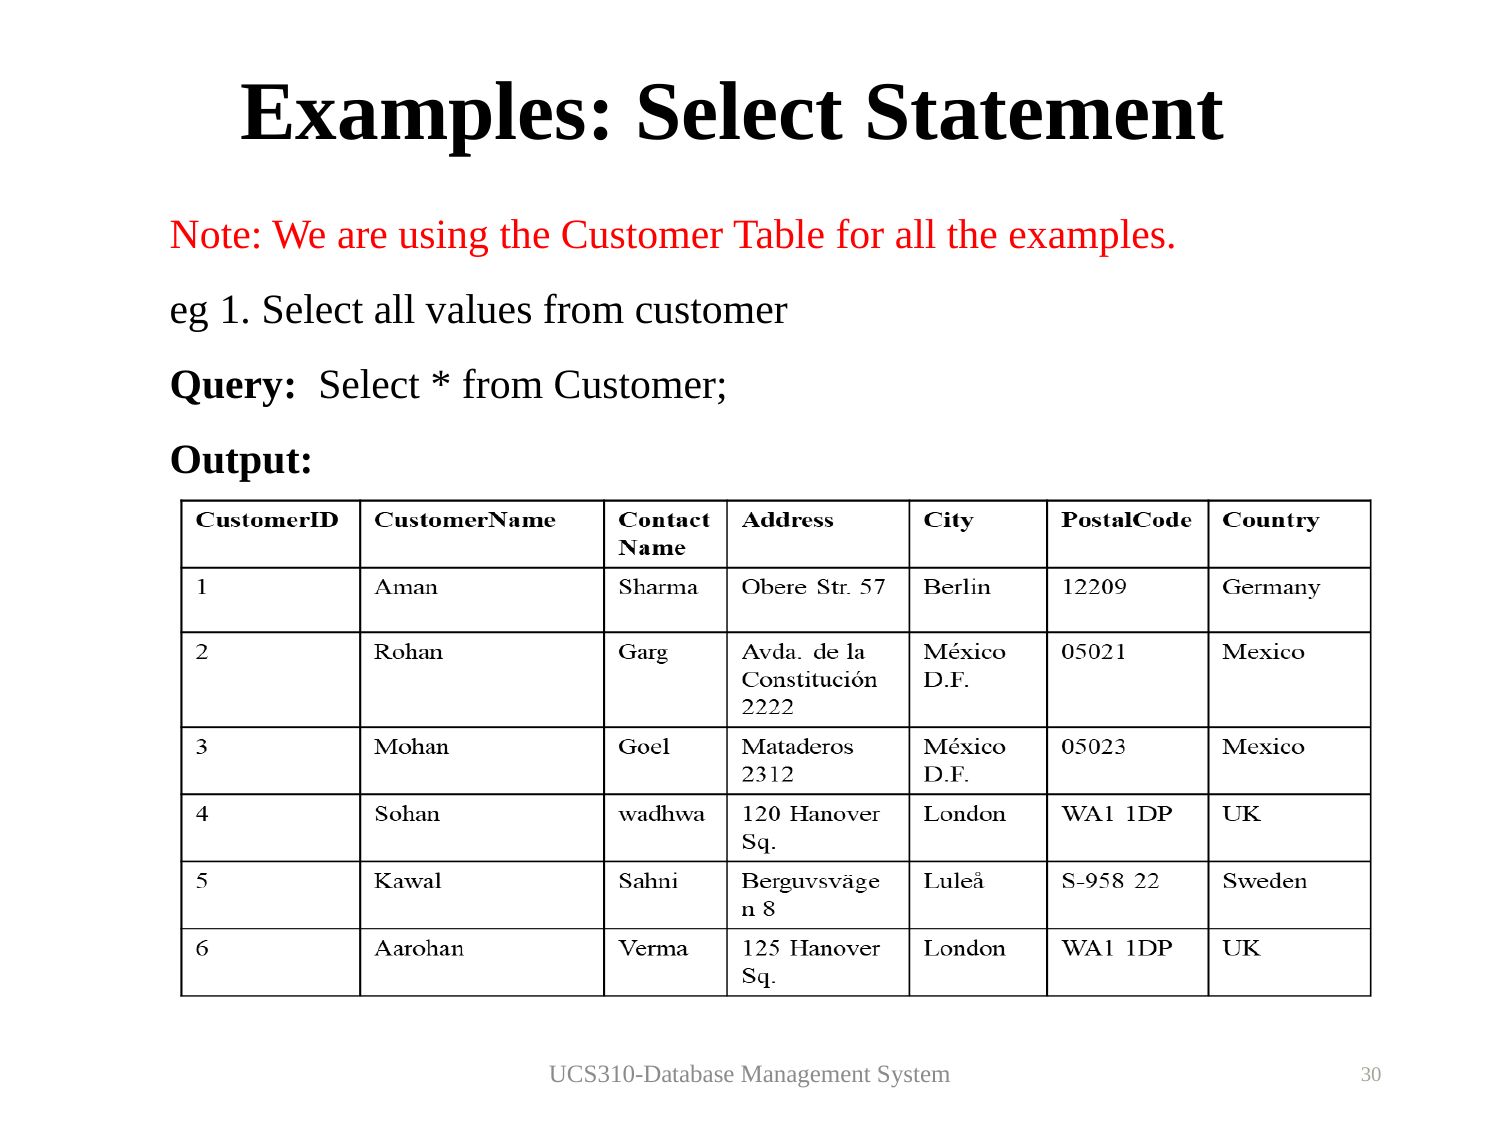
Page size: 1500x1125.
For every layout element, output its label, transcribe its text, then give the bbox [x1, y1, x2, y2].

slide_number 30 [1059, 1042, 1397, 1103]
picture [180, 499, 1372, 1004]
text_box Note: We are using the Customer Table for all the examples. eg 1. Select all values from customer Query: Select * from Customer; Output: [154, 174, 1397, 665]
title Examples: Select Statement [225, 50, 1500, 175]
footer UCS310-Database Management System [496, 1042, 1004, 1103]
